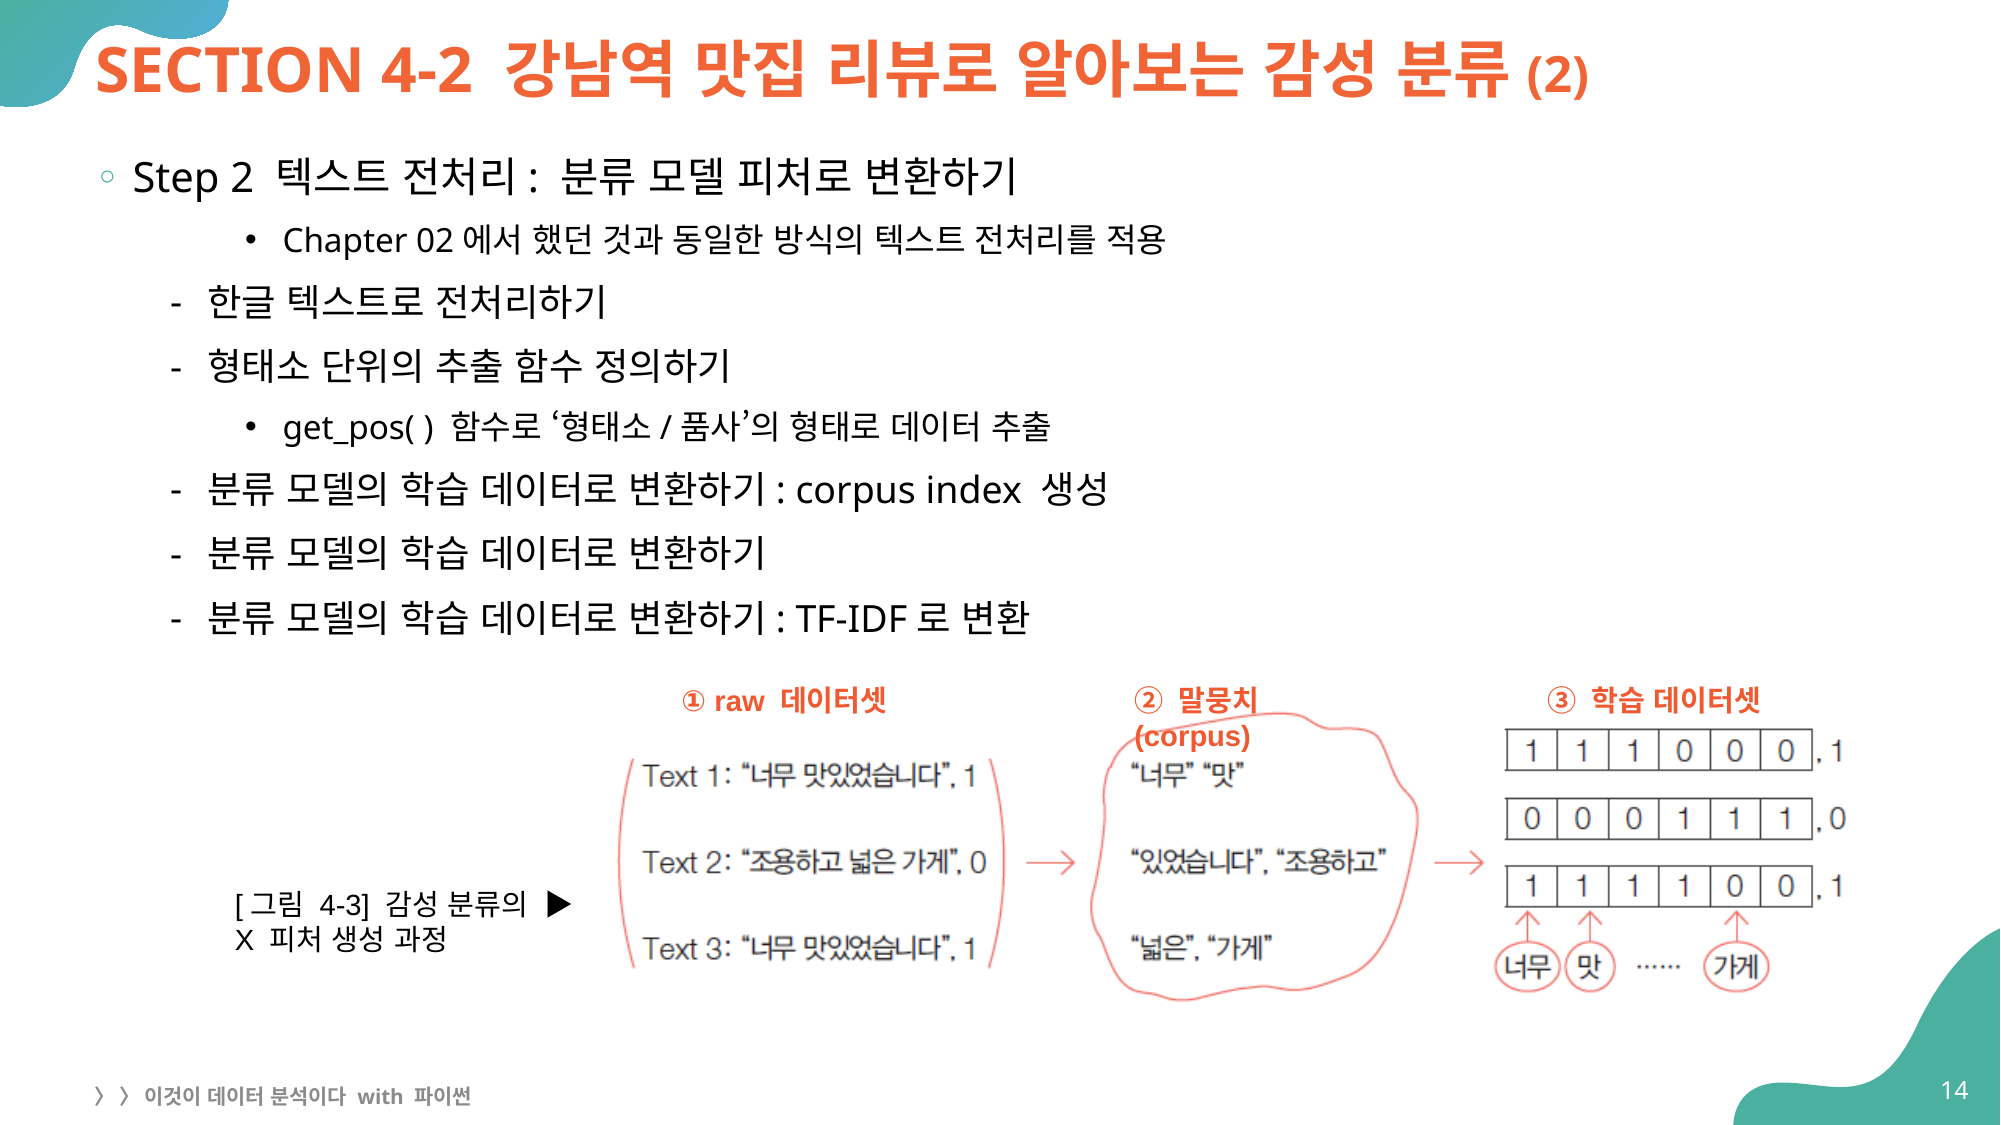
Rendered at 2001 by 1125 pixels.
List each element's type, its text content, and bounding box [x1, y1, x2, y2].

slide_number 14 [1917, 1061, 1984, 1122]
footer 〉 〉 이것이 데이터 분석이다 with 파이썬 [79, 1078, 755, 1114]
title SECTION 4-2 강남역 맛집 리뷰로 알아보는 감성 분류(2) [79, 17, 1931, 128]
text_box [그림 4-3] 감성 분류의 ▶ X 피처 생성 과정 [220, 879, 606, 964]
list Step 2 텍스트 전처리: 분류 모델 피처로 변환하기 Chapter 02에서 했던 것과 동일한 방식의 텍스트 전처리를 적용 한글 텍스트로 전처리하기 형태소 단위의 추출 함수 정의하기 get_pos( ) 함수로 ‘형태소/품사’의 형태로 데이터 추출 분류 모델의 학습 데이터로 변환하기: corpus index 생성 분류 모델의 학습 데이터로 변환하기 분류 모델의 학습 데이터로 변환하기: TF-IDF로 변환 [79, 133, 1931, 1019]
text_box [606, 674, 1896, 1010]
